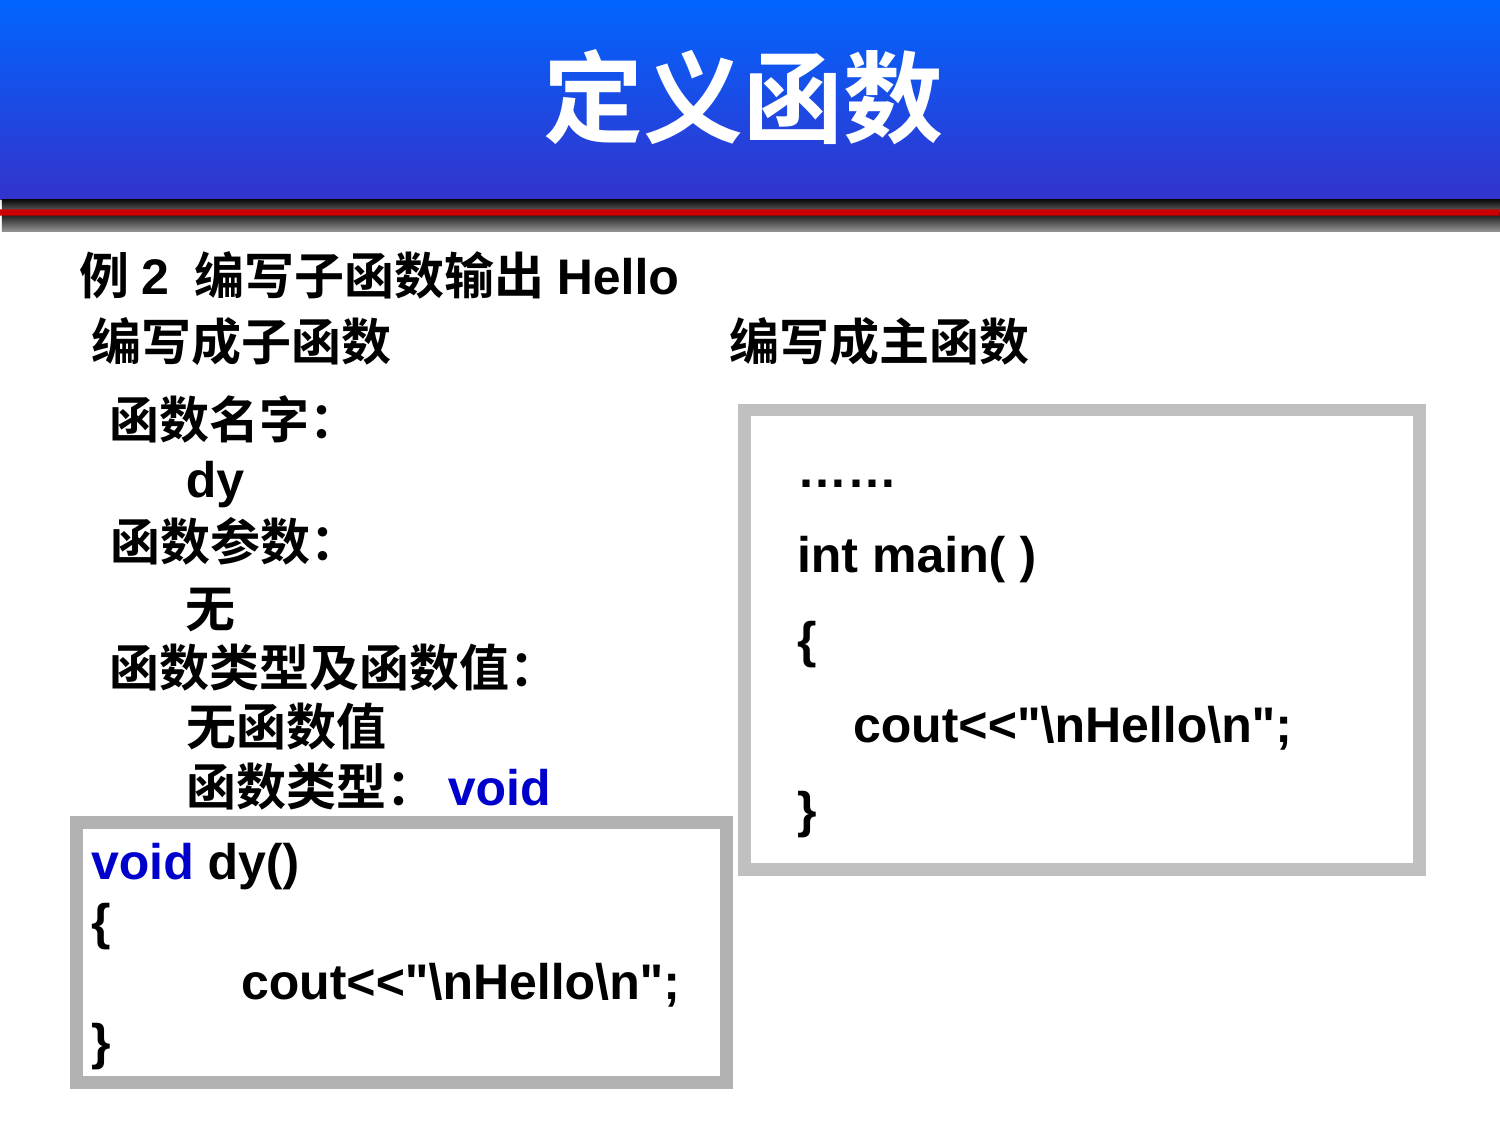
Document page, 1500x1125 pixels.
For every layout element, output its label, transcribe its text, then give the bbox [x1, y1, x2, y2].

text_box void dy() { cout<<"\nHello\n"; } [76, 822, 727, 1083]
text_box 无函数值 函数类型：void [171, 688, 668, 823]
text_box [744, 409, 1483, 870]
text_box 无 [171, 570, 334, 645]
text_box 函数类型及函数值： [94, 629, 668, 704]
text_box 函数名字： [94, 381, 420, 456]
text_box 例2 编写子函数输出Hello [41, 237, 1235, 313]
text_box 编写成主函数 [714, 302, 1203, 378]
text_box 定义函数 [62, 0, 1425, 191]
text_box dy [171, 440, 334, 503]
text_box 函数参数： [95, 503, 338, 579]
text_box 编写成子函数 [76, 302, 565, 378]
